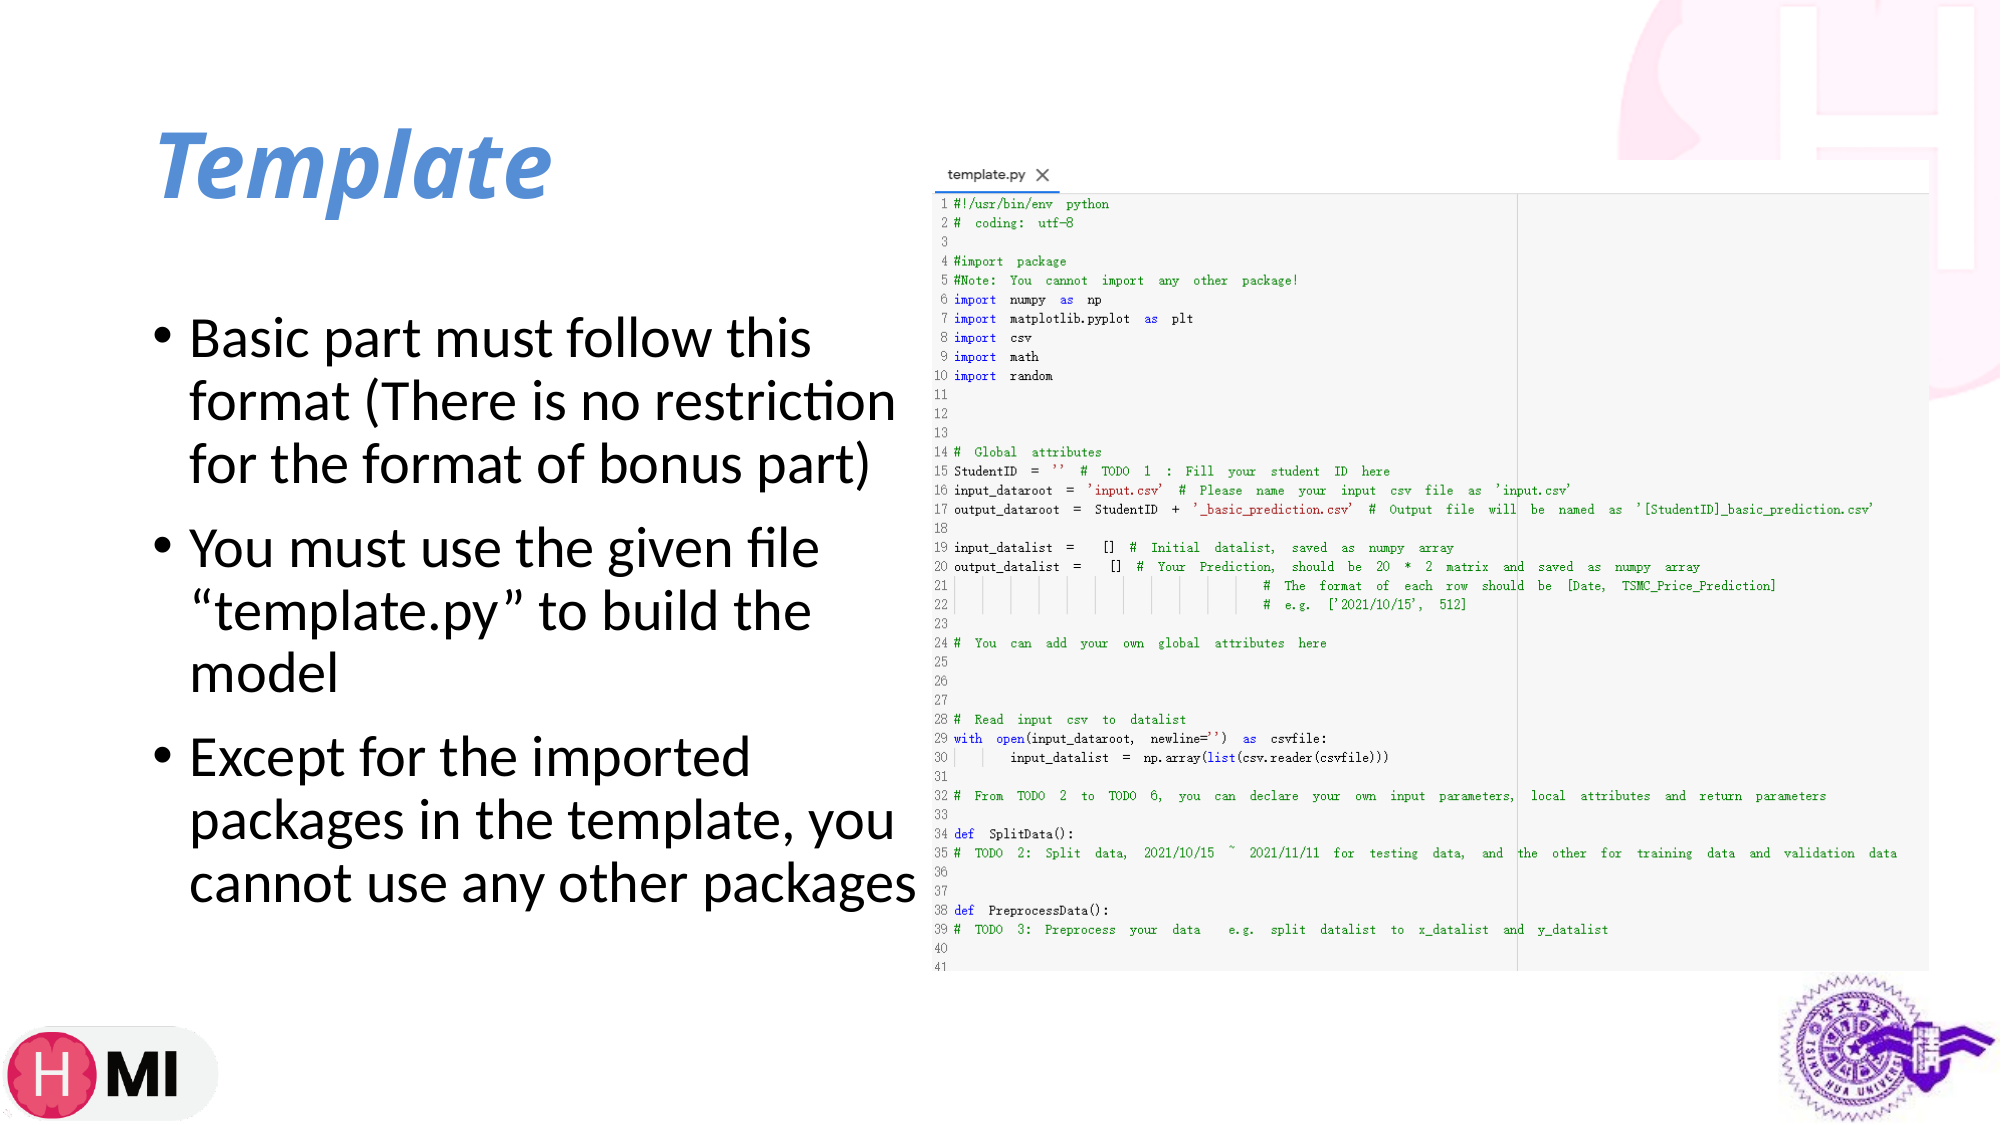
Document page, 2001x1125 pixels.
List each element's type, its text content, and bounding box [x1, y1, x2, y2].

list Basic part must follow this format (There is no restriction for the format of bonus part) You must use the given file “template.py” to build the model Except for the imported packages in the template, you cannot use any other packages [137, 299, 958, 1014]
title Template [137, 59, 1863, 278]
picture [931, 160, 1929, 971]
picture [1778, 972, 2000, 1124]
picture [0, 1022, 222, 1125]
